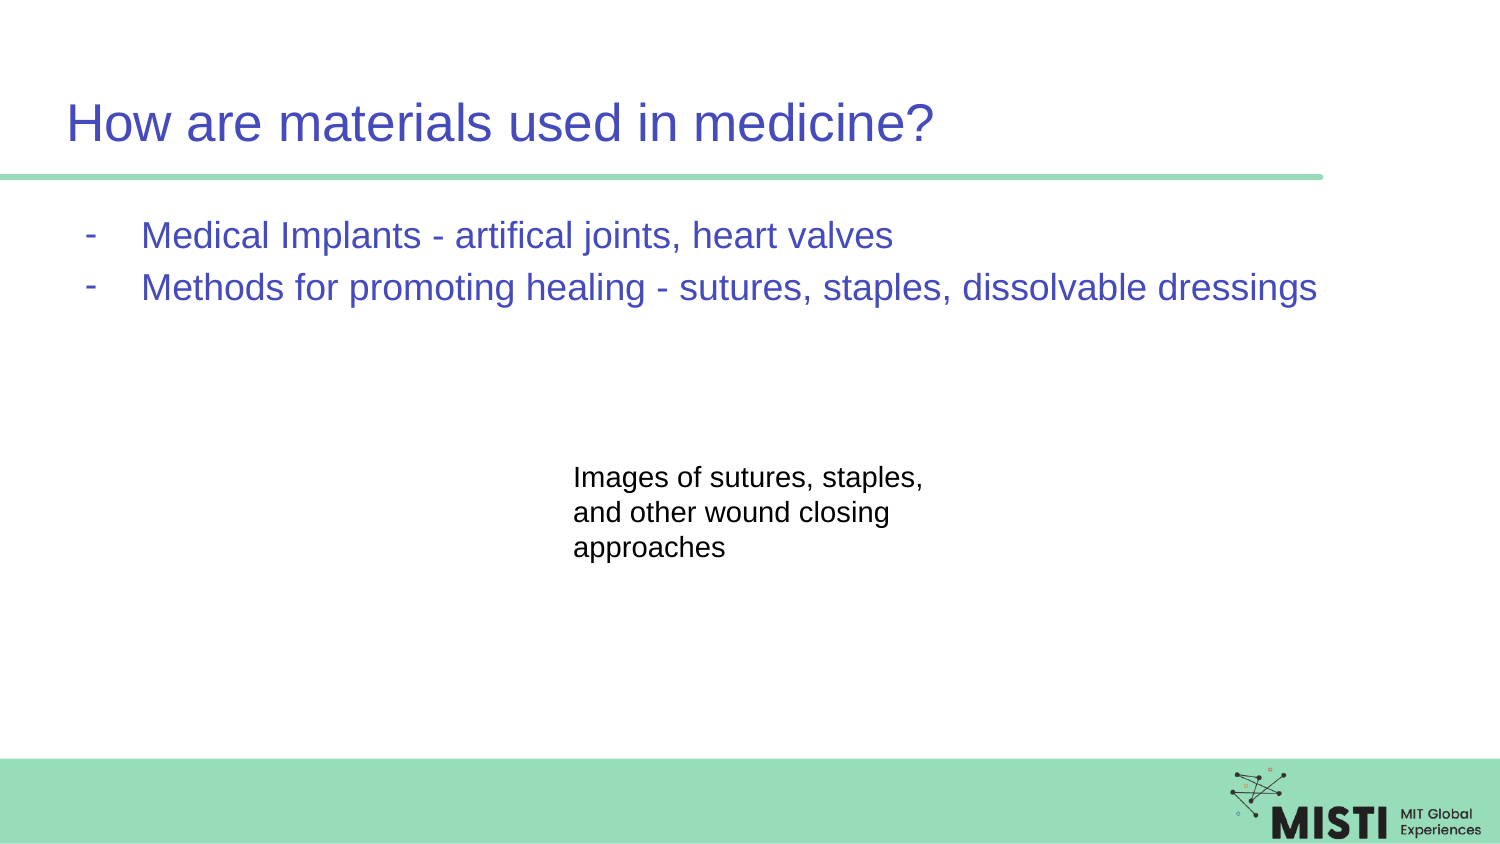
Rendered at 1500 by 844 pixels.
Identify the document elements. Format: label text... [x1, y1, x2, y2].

text_box Images of sutures, staples, and other wound closing approaches [558, 450, 975, 571]
picture [1215, 758, 1500, 844]
text_box [0, 758, 1213, 844]
list Medical Implants - artifical joints, heart valves Methods for promoting healing - sutures, staples, dissolvable dressings [51, 189, 1449, 750]
title How are materials used in medicine? [51, 72, 1449, 167]
